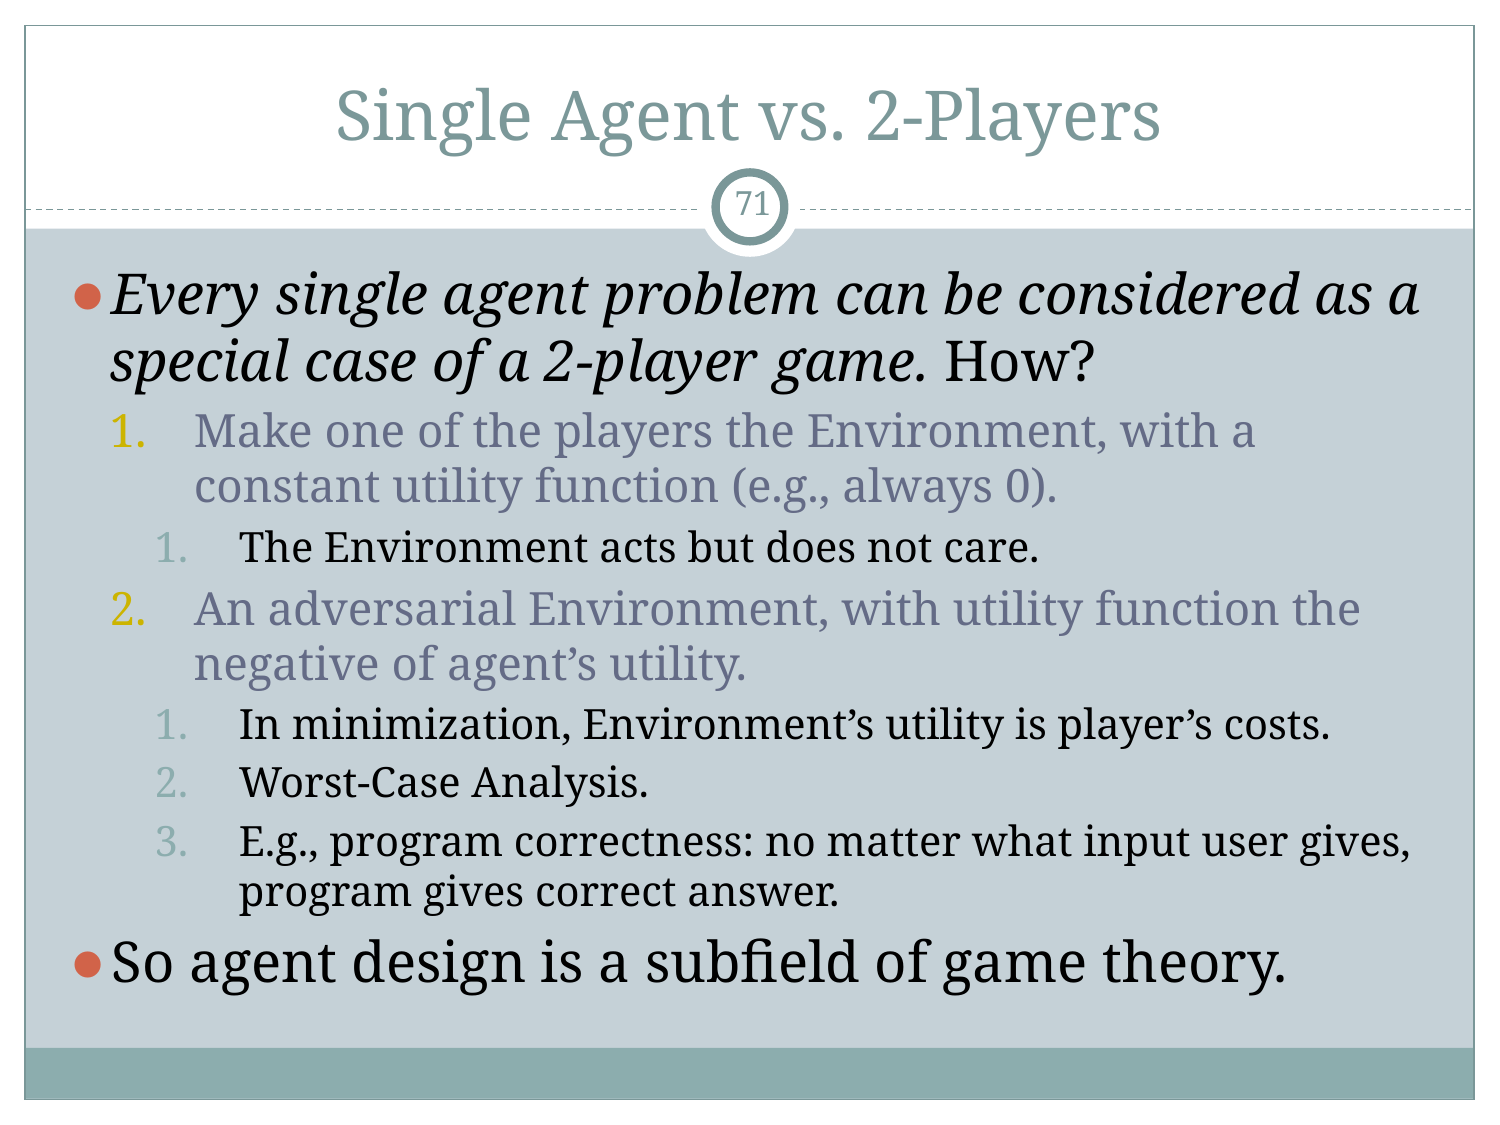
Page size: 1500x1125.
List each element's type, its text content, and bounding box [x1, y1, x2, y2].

list Every single agent problem can be considered as a special case of a 2-player game. How? Make one of the players the Environment, with a constant utility function (e.g., always 0). The Environment acts but does not care. An adversarial Environment, with utility function the negative of agent’s utility. In minimization, Environment’s utility is player’s costs. Worst-Case Analysis. E.g., program correctness: no matter what input user gives, program gives correct answer. So agent design is a subfield of game theory. [49, 250, 1445, 1001]
title Single Agent vs. 2-Players [49, 37, 1450, 162]
slide_number ‹#› [715, 168, 791, 241]
